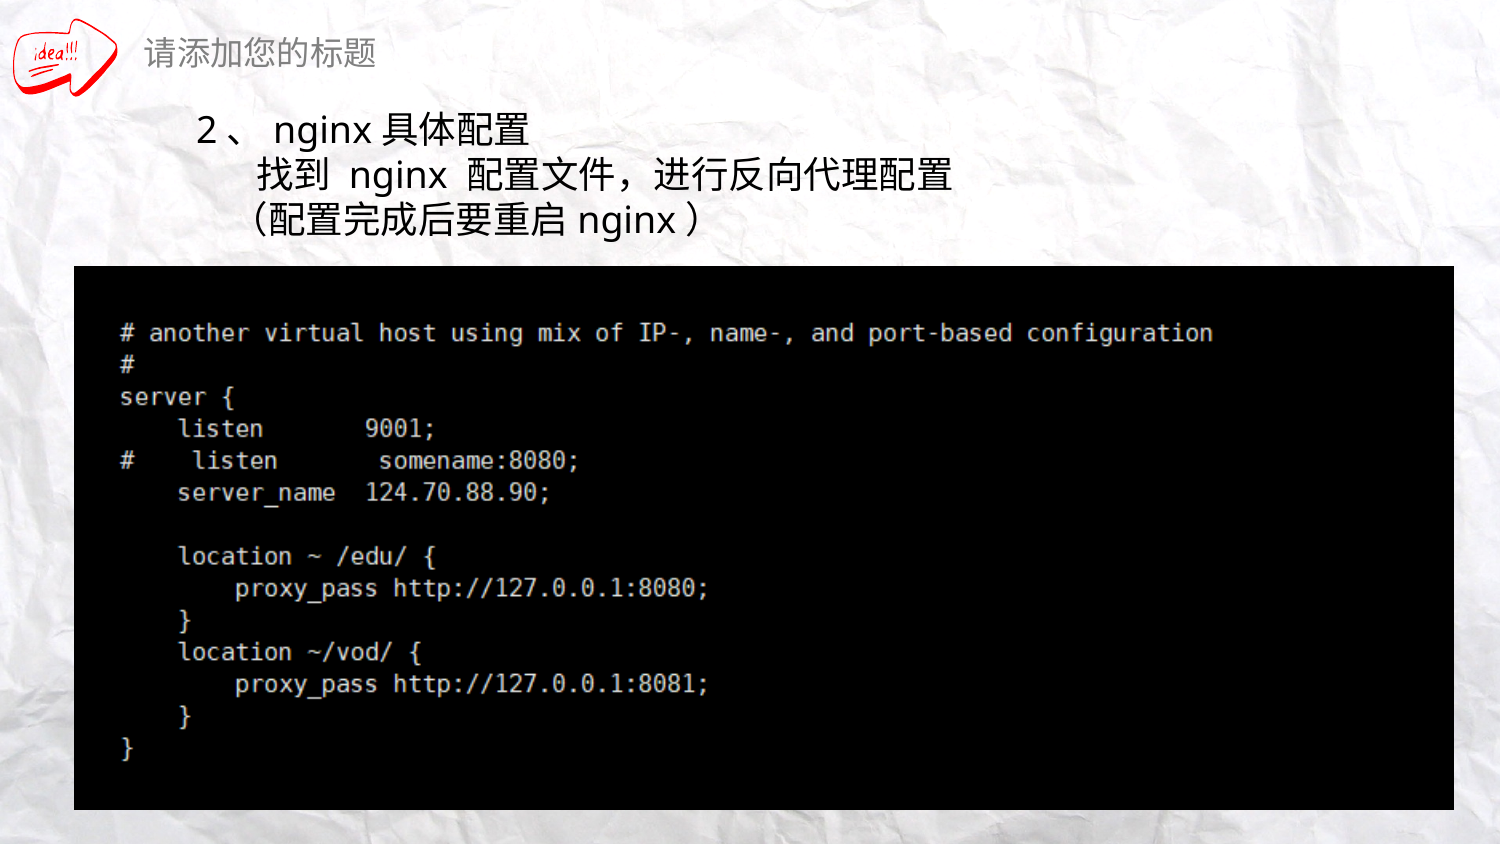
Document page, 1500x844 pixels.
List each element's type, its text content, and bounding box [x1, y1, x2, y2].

text_box 2、nginx具体配置 找到 nginx 配置文件，进行反向代理配置 （配置完成后要重启nginx） [181, 98, 1404, 265]
picture [0, 0, 1500, 844]
